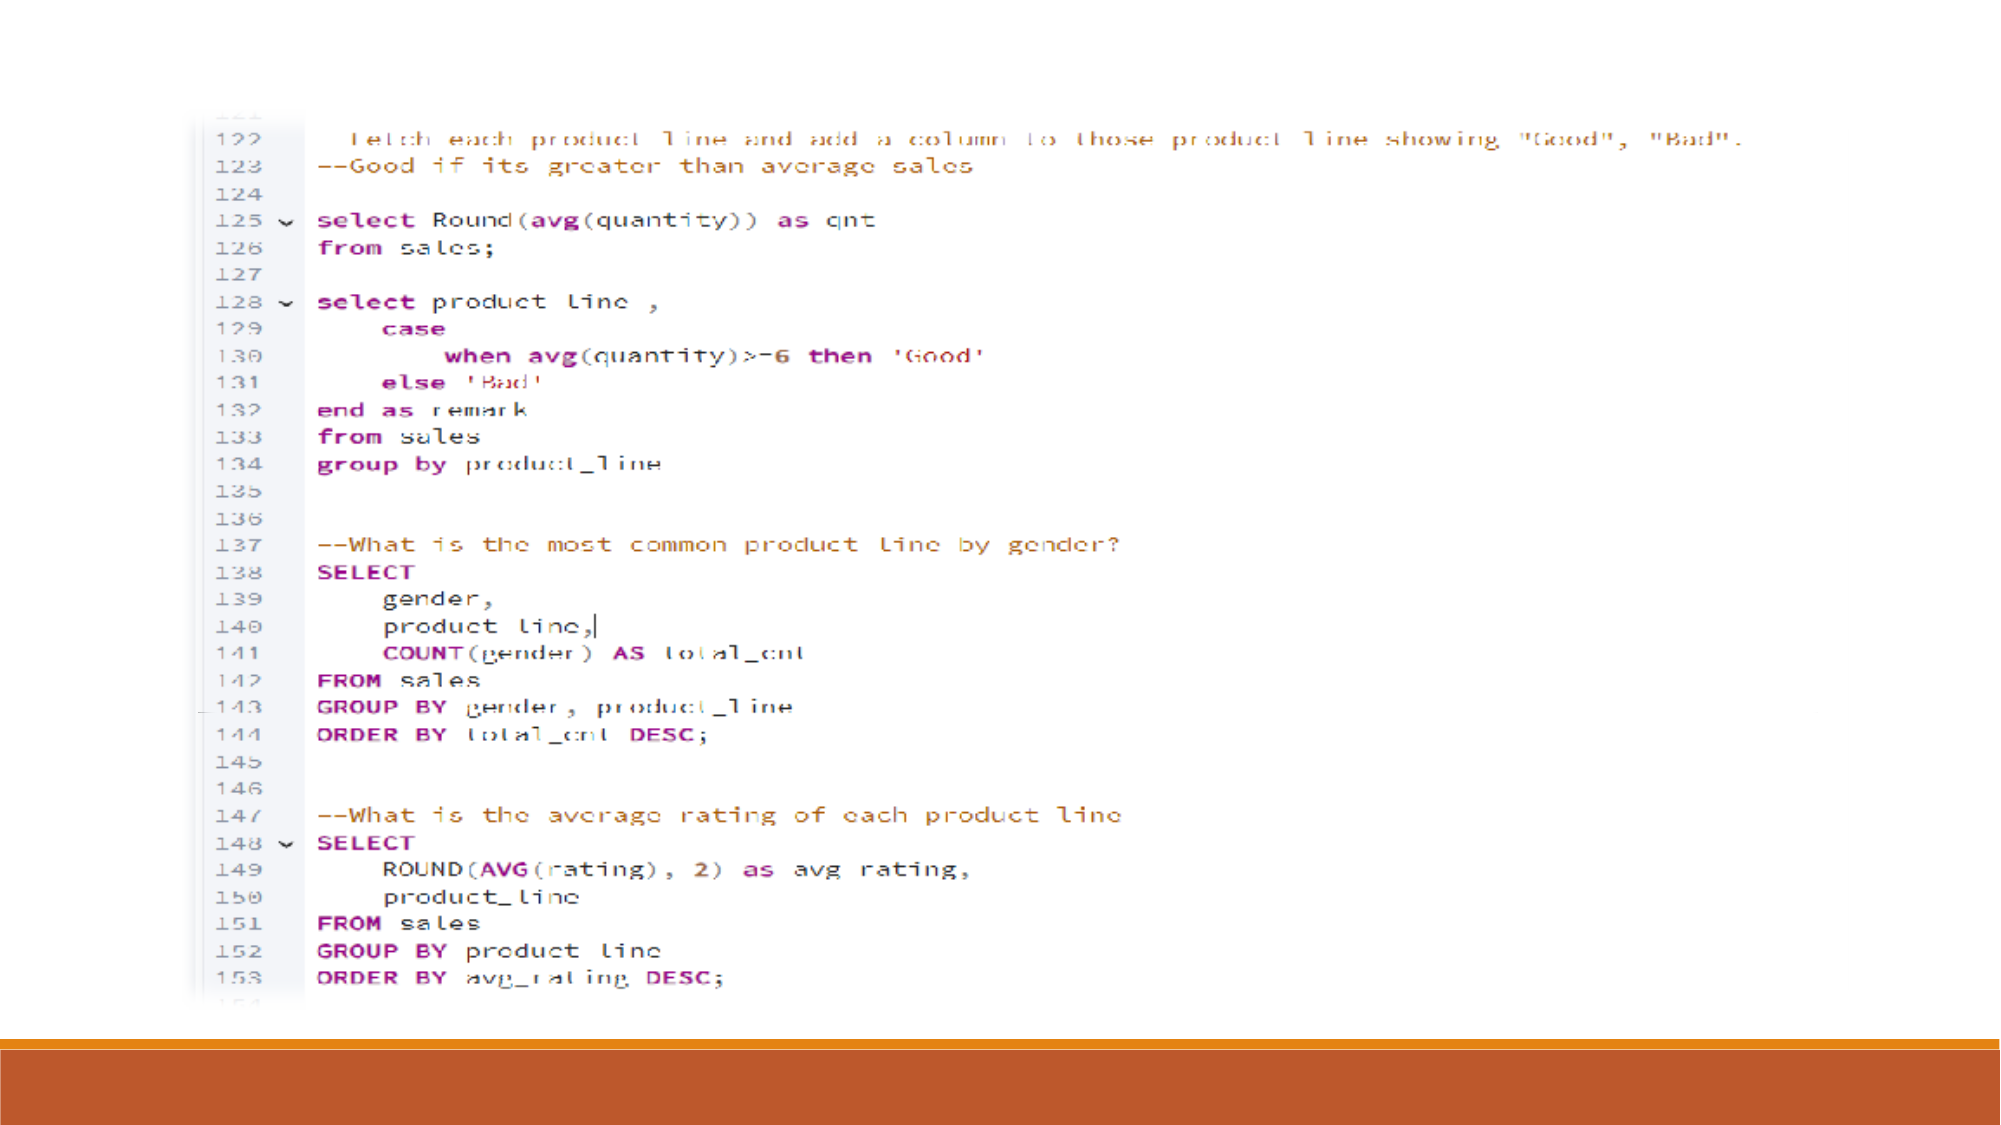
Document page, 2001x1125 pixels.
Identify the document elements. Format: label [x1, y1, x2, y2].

picture [181, 109, 1851, 1011]
